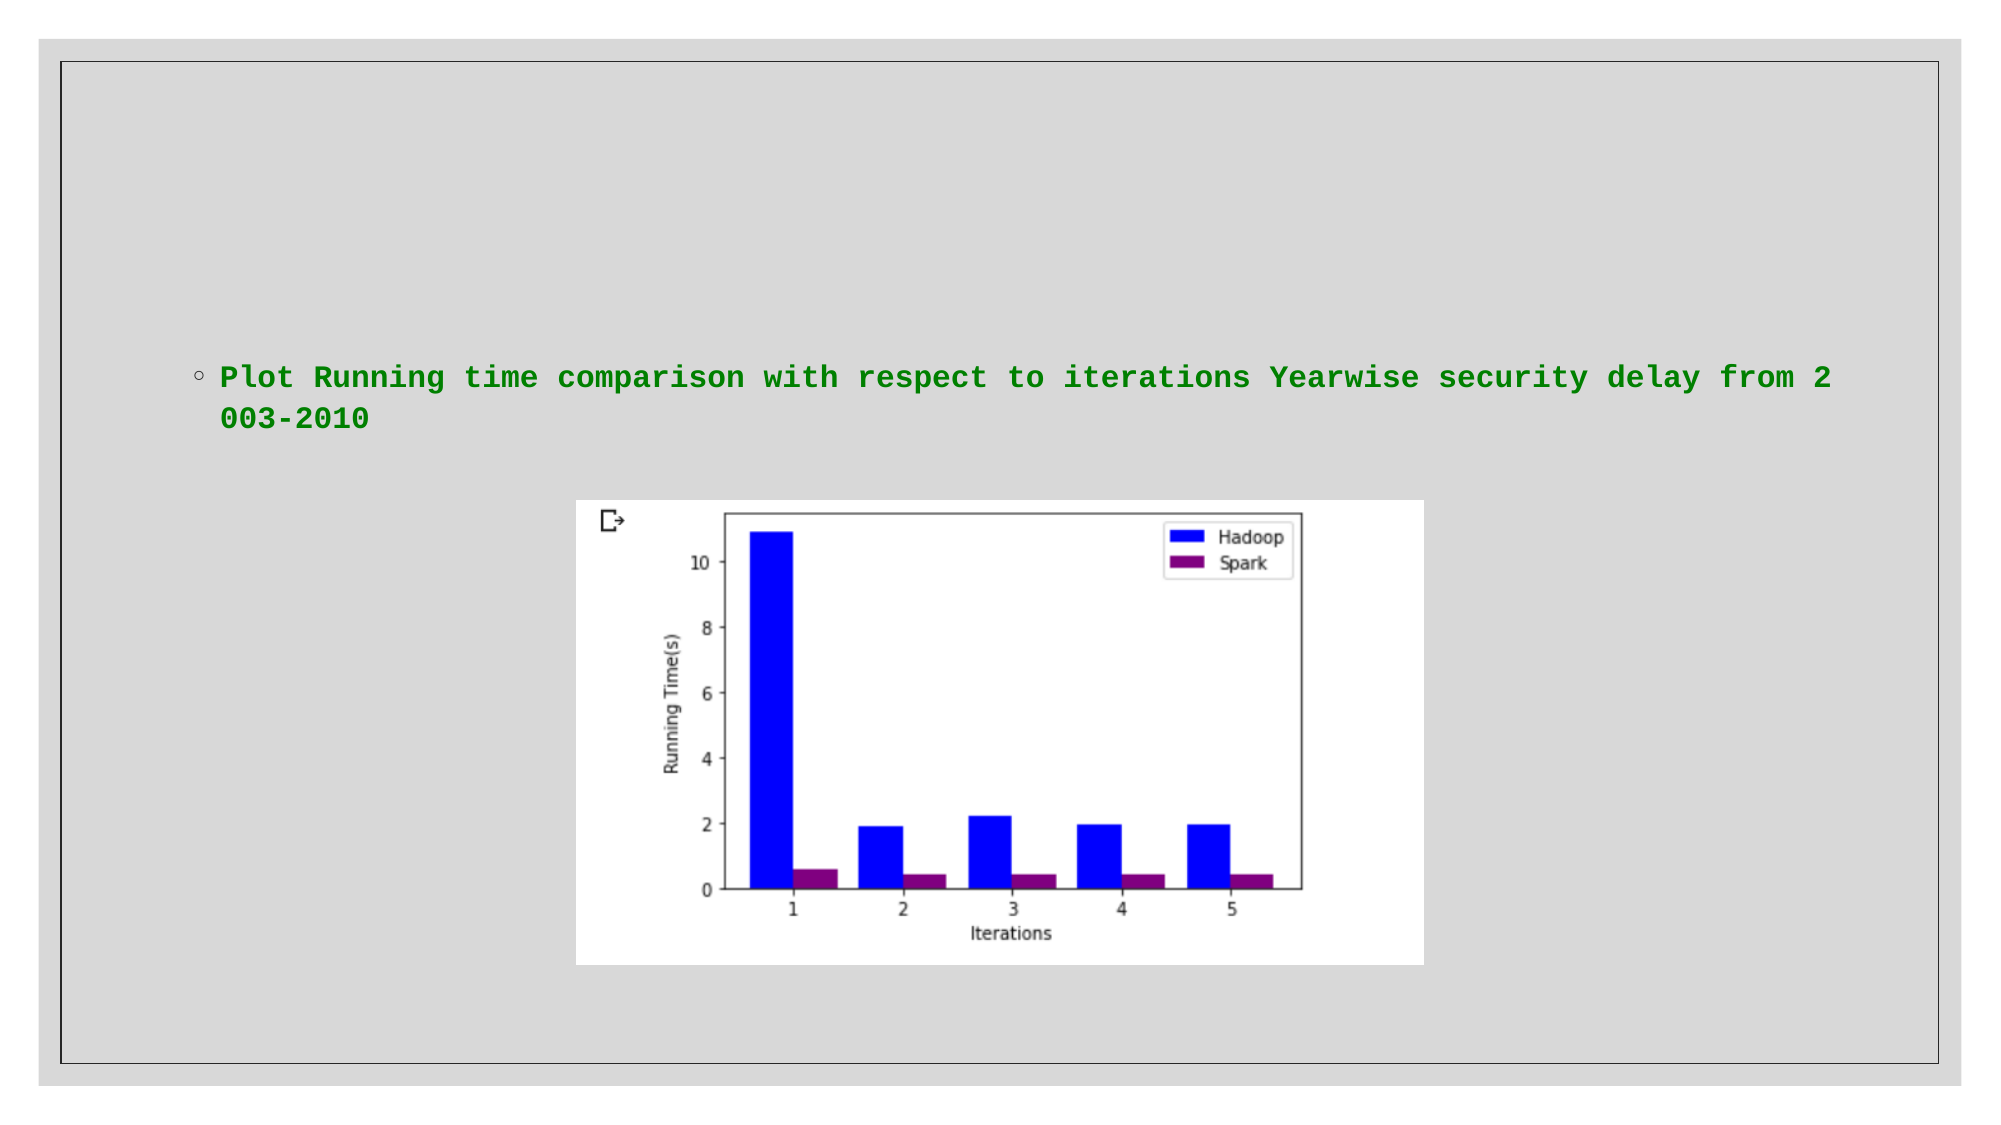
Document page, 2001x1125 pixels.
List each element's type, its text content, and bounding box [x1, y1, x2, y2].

list Plot Running time comparison with respect to iterations Yearwise security delay from 2003-2010 [174, 345, 1860, 977]
picture [576, 500, 1424, 965]
